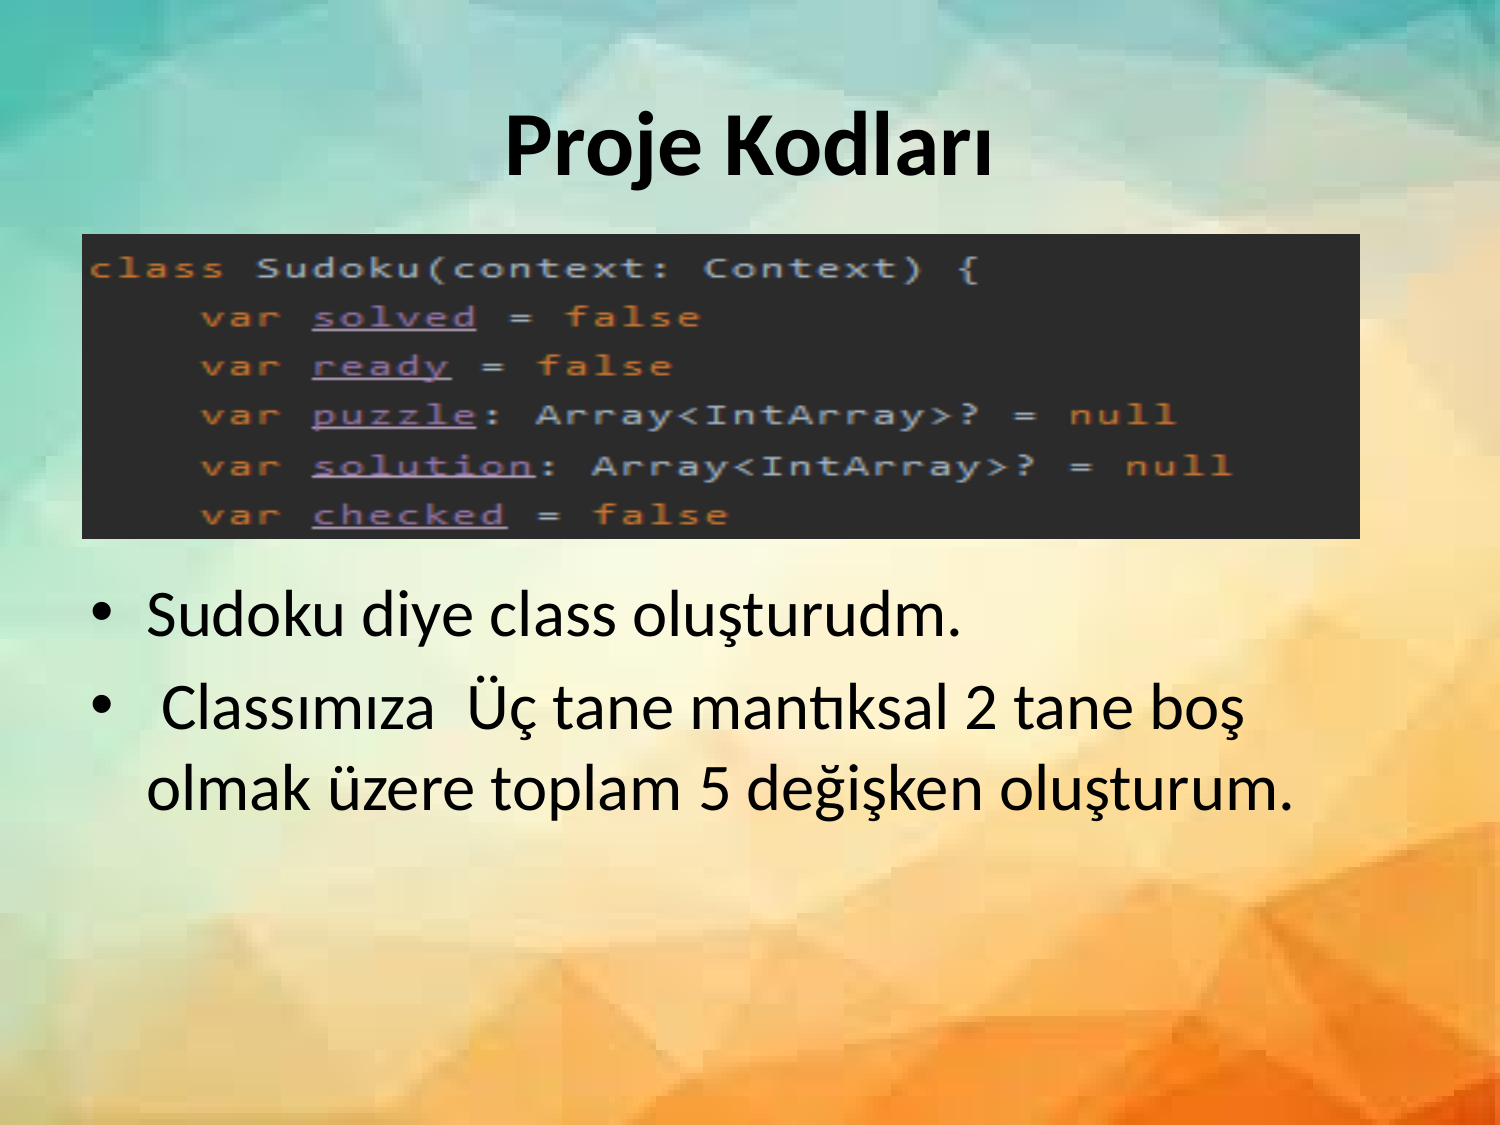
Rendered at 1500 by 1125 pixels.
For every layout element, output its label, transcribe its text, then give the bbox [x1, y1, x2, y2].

title Proje Kodları [75, 45, 1425, 233]
picture [0, 0, 1500, 1125]
list Sudoku diye class oluşturudm. Classımıza Üç tane mantıksal 2 tane boş olmak üzere toplam 5 değişken oluşturum. [75, 562, 1425, 1005]
